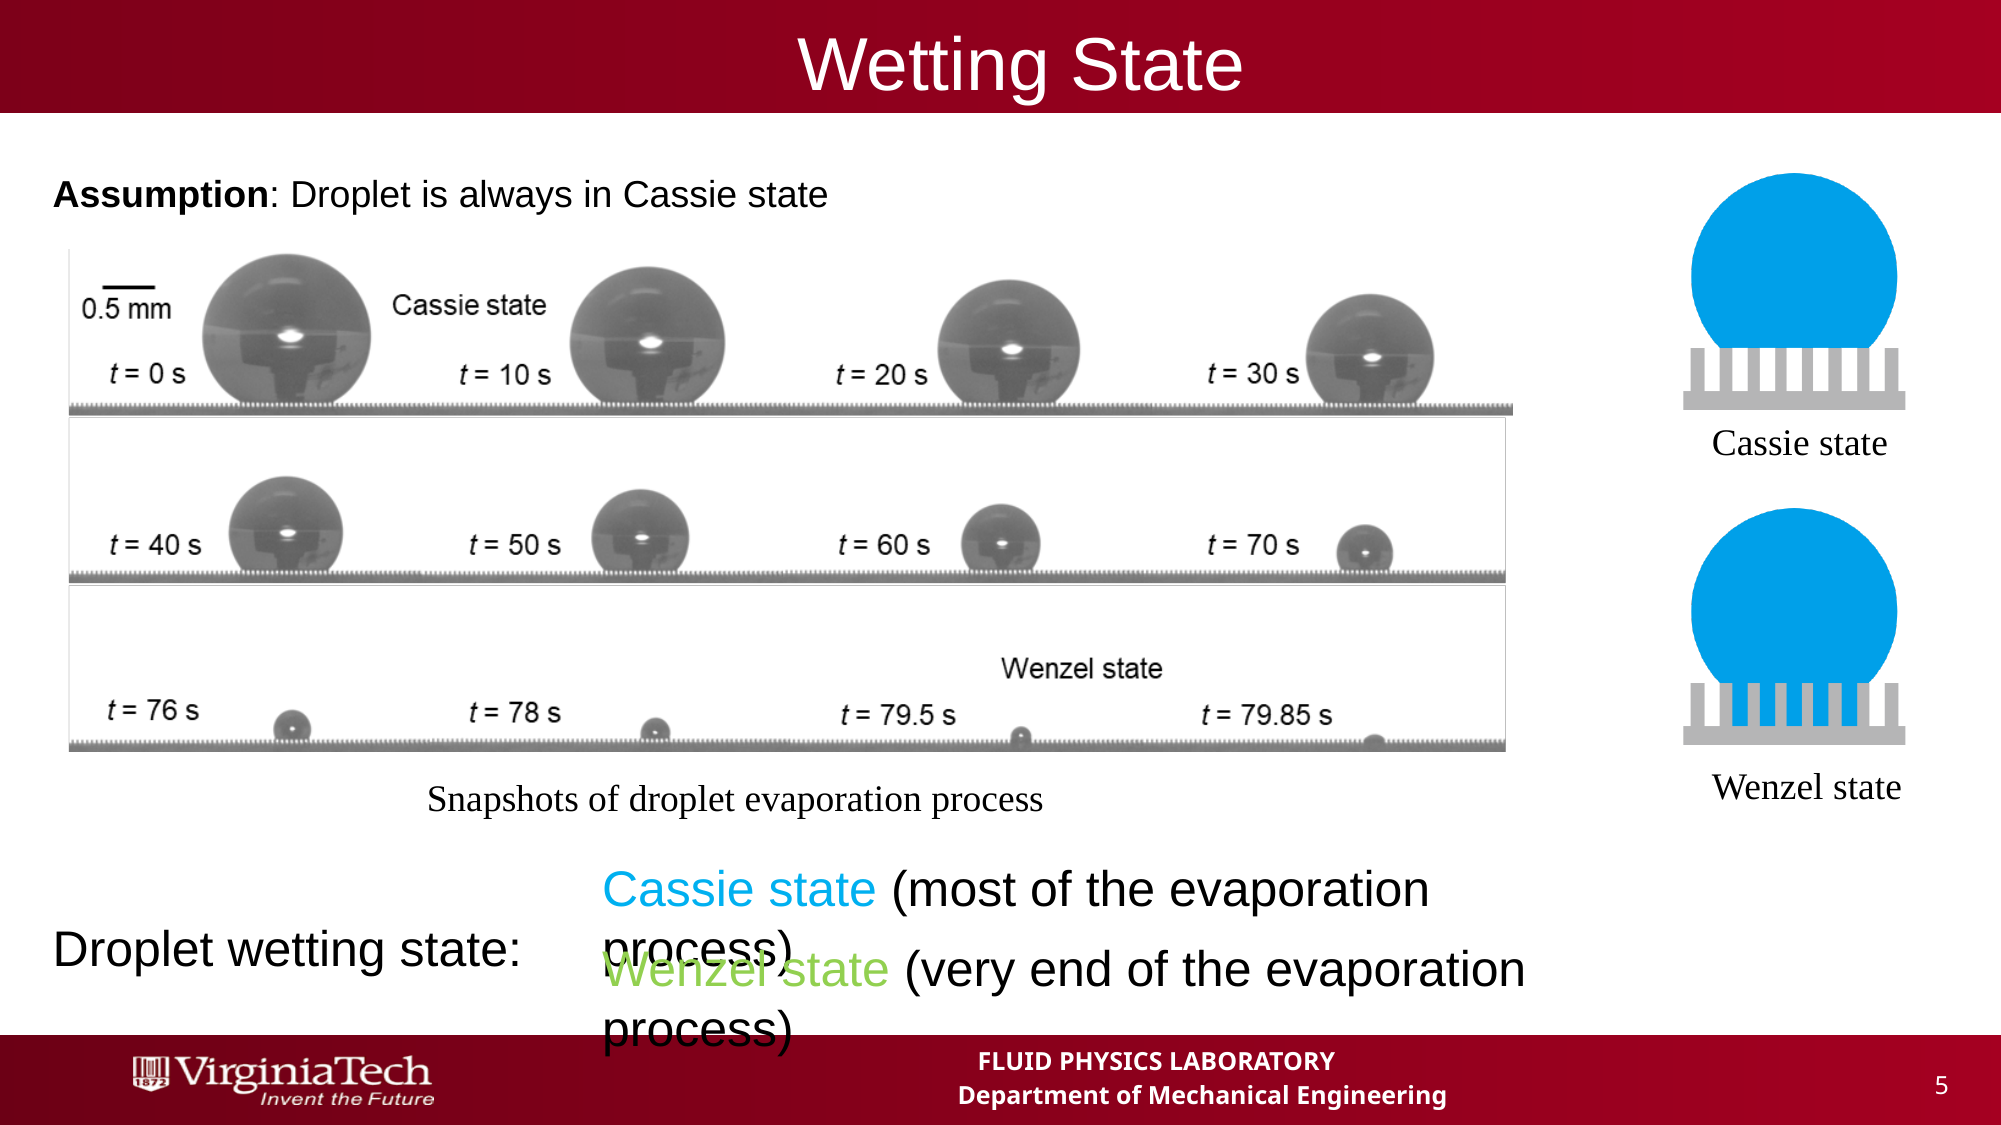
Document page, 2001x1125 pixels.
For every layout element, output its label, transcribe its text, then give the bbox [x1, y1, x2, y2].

slide_number 5 [1913, 1062, 2000, 1108]
text_box Wenzel state (very end of the evaporation process) [587, 929, 1740, 1064]
picture [1682, 173, 1906, 410]
picture [1682, 508, 1906, 746]
text_box Wenzel state [1697, 754, 1921, 815]
text_box Droplet wetting state: [37, 908, 541, 984]
text_box Cassie state (most of the evaporation process) [587, 849, 1649, 929]
text_box Snapshots of droplet evaporation process [412, 766, 1164, 827]
picture [133, 1055, 434, 1105]
text_box Assumption: Droplet is always in Cassie state [37, 162, 954, 223]
title Wetting State [0, 0, 2000, 113]
picture [62, 249, 1513, 752]
text_box Cassie state [1697, 410, 1921, 471]
